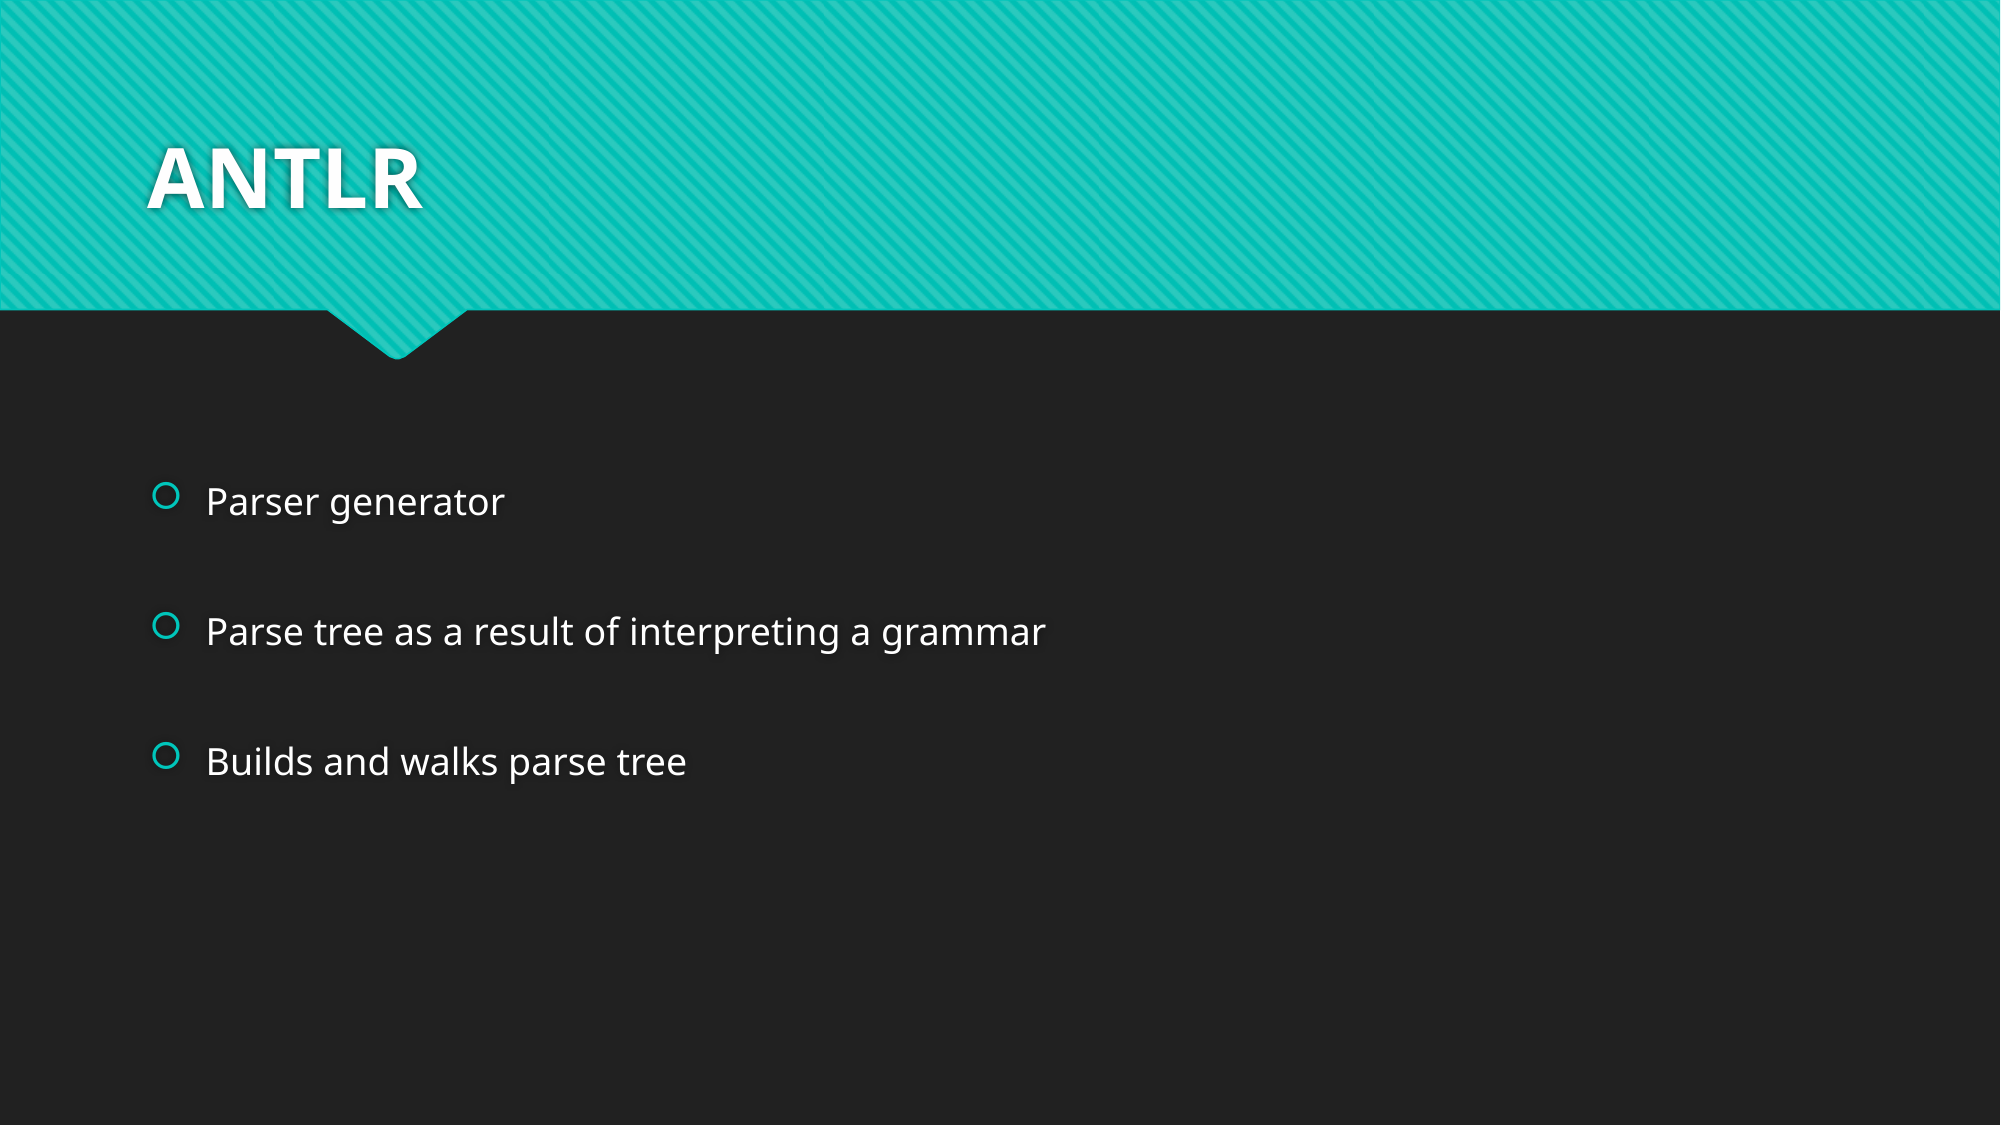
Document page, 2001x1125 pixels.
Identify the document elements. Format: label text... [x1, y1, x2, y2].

title ANTLR [132, 73, 1868, 233]
list Parser generator Parse tree as a result of interpreting a grammar Builds and walks parse tree [134, 364, 1866, 962]
